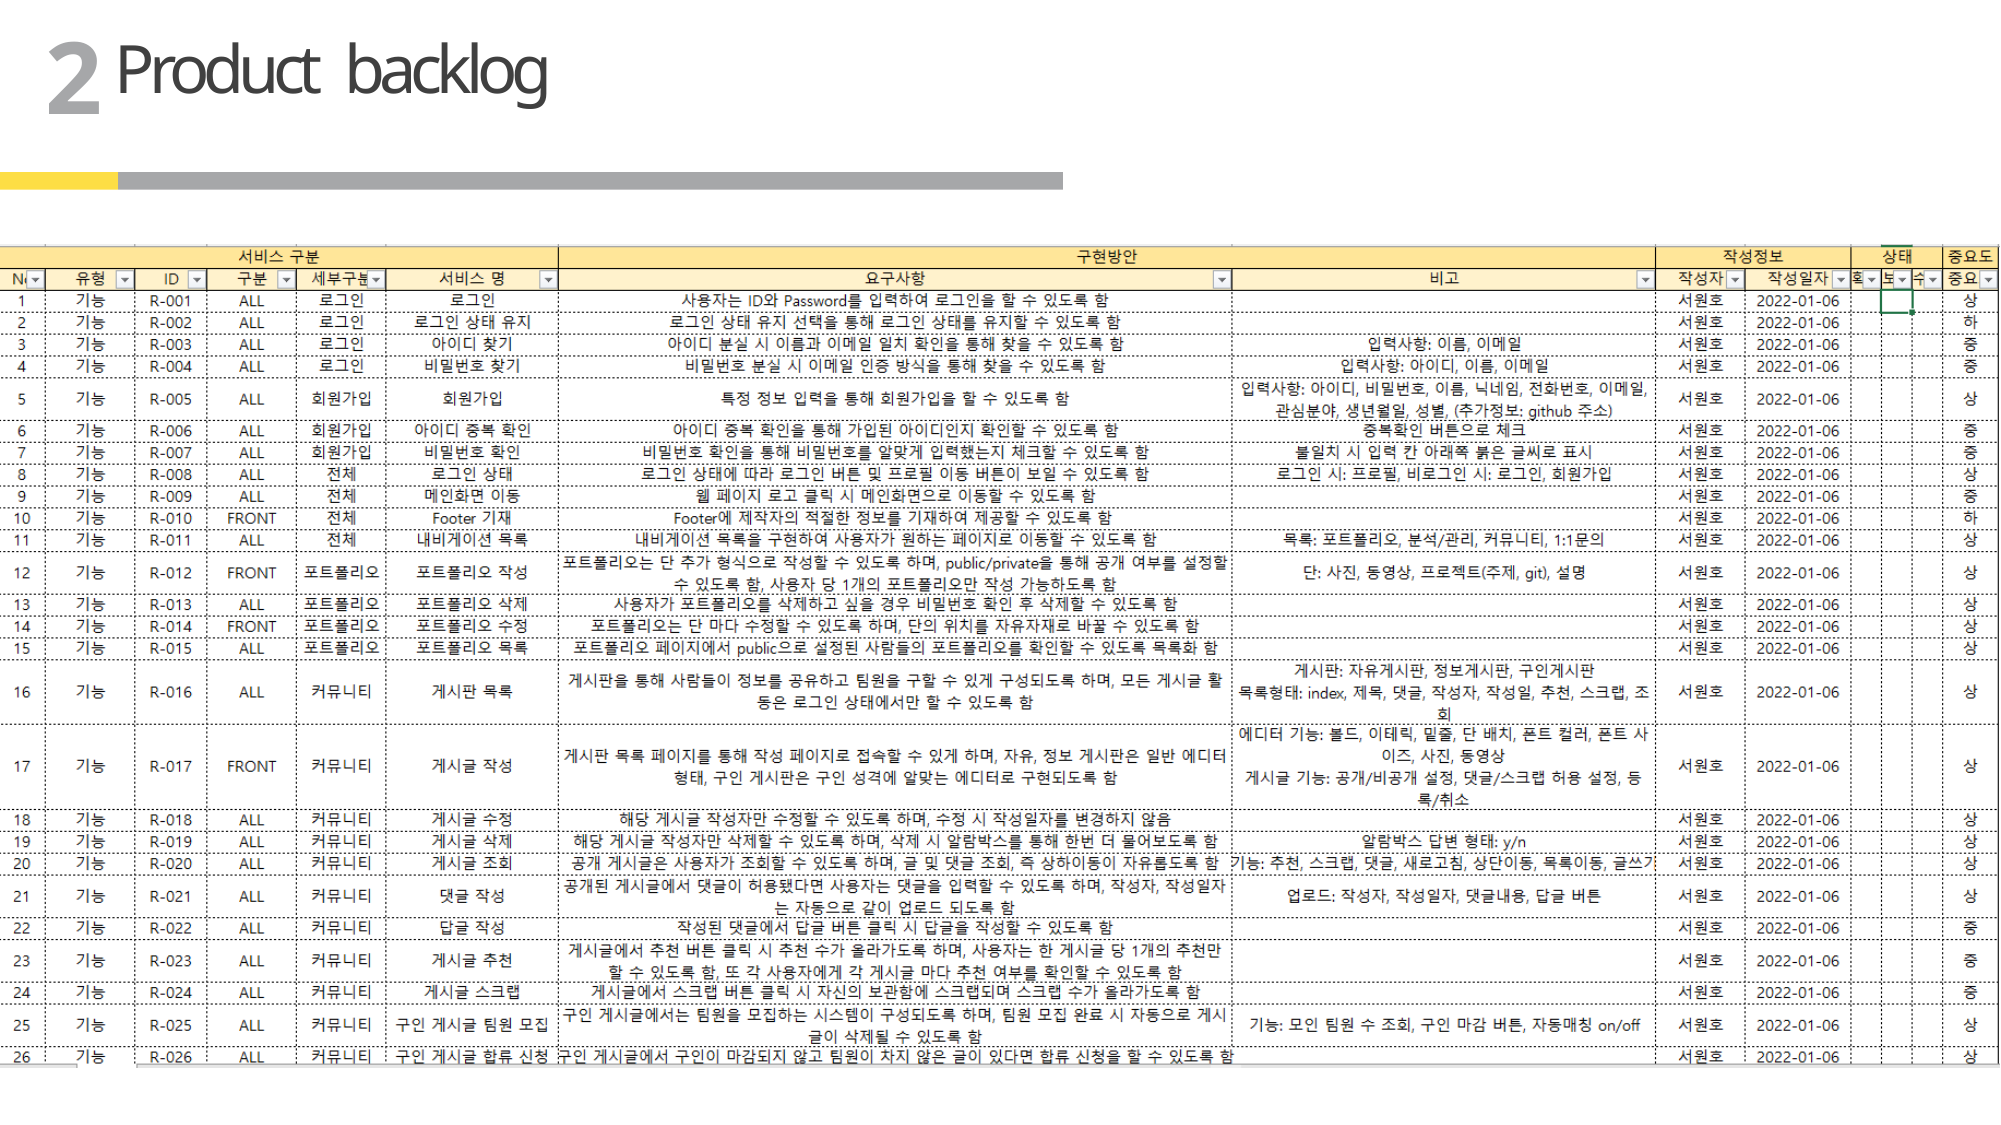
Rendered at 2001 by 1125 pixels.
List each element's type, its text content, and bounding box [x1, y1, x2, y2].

text_box [0, 171, 119, 191]
picture [0, 244, 2000, 1068]
text_box Product backlog [118, 19, 568, 115]
text_box 2 [30, 7, 118, 143]
text_box [119, 171, 1064, 191]
